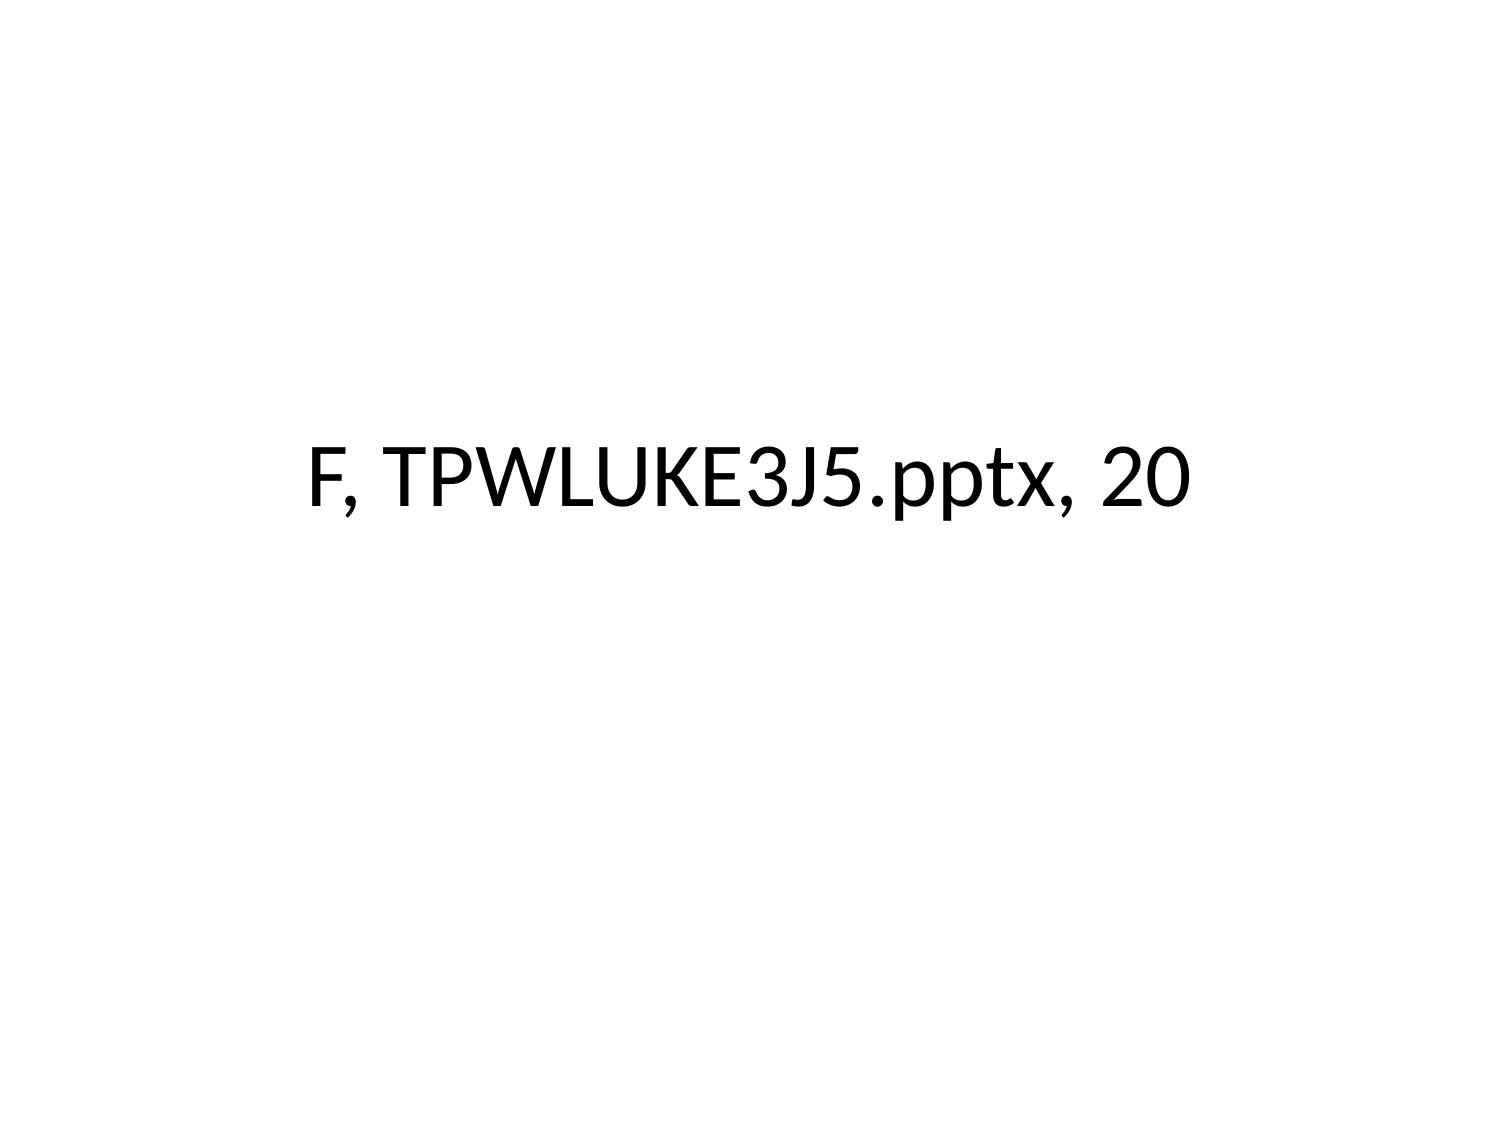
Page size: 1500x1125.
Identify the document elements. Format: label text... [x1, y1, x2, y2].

title F, TPWLUKE3J5.pptx, 20 [112, 349, 1388, 591]
